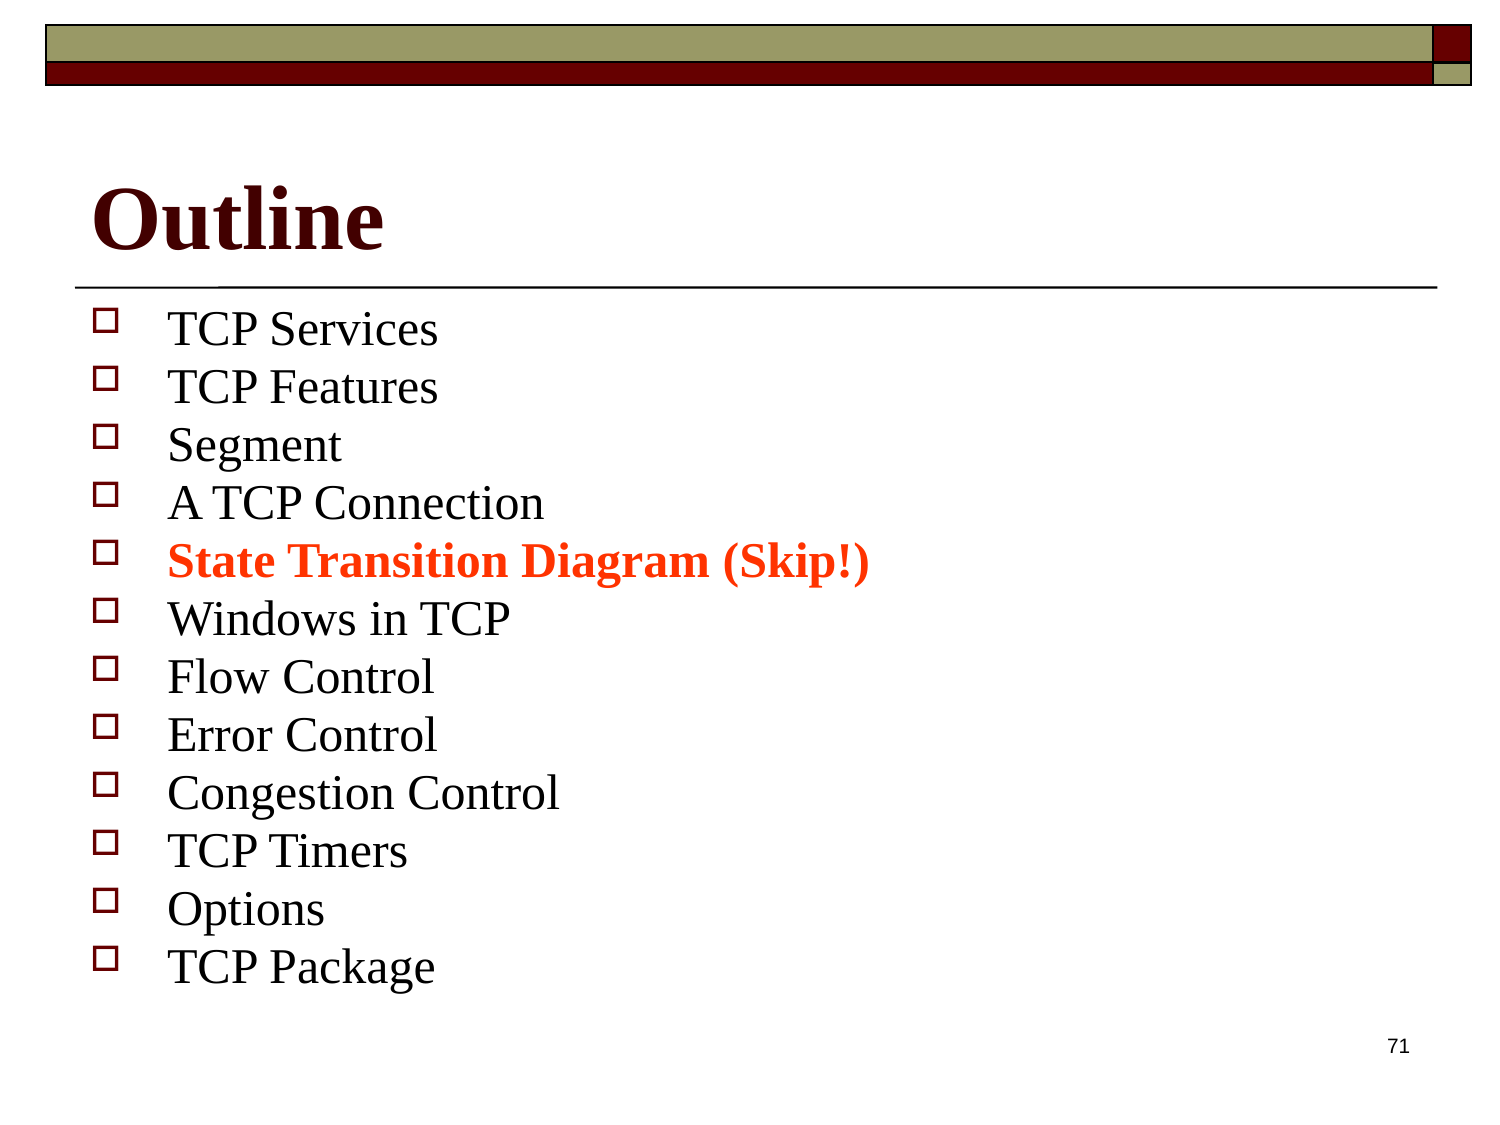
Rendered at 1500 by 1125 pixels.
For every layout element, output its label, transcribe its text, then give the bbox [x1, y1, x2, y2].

list TCP Services TCP Features Segment A TCP Connection State Transition Diagram (Skip!) Windows in TCP Flow Control Error Control Congestion Control TCP Timers Options TCP Package [74, 299, 933, 1055]
title Outline [74, 87, 1426, 276]
slide_number 71 [1112, 1024, 1426, 1101]
